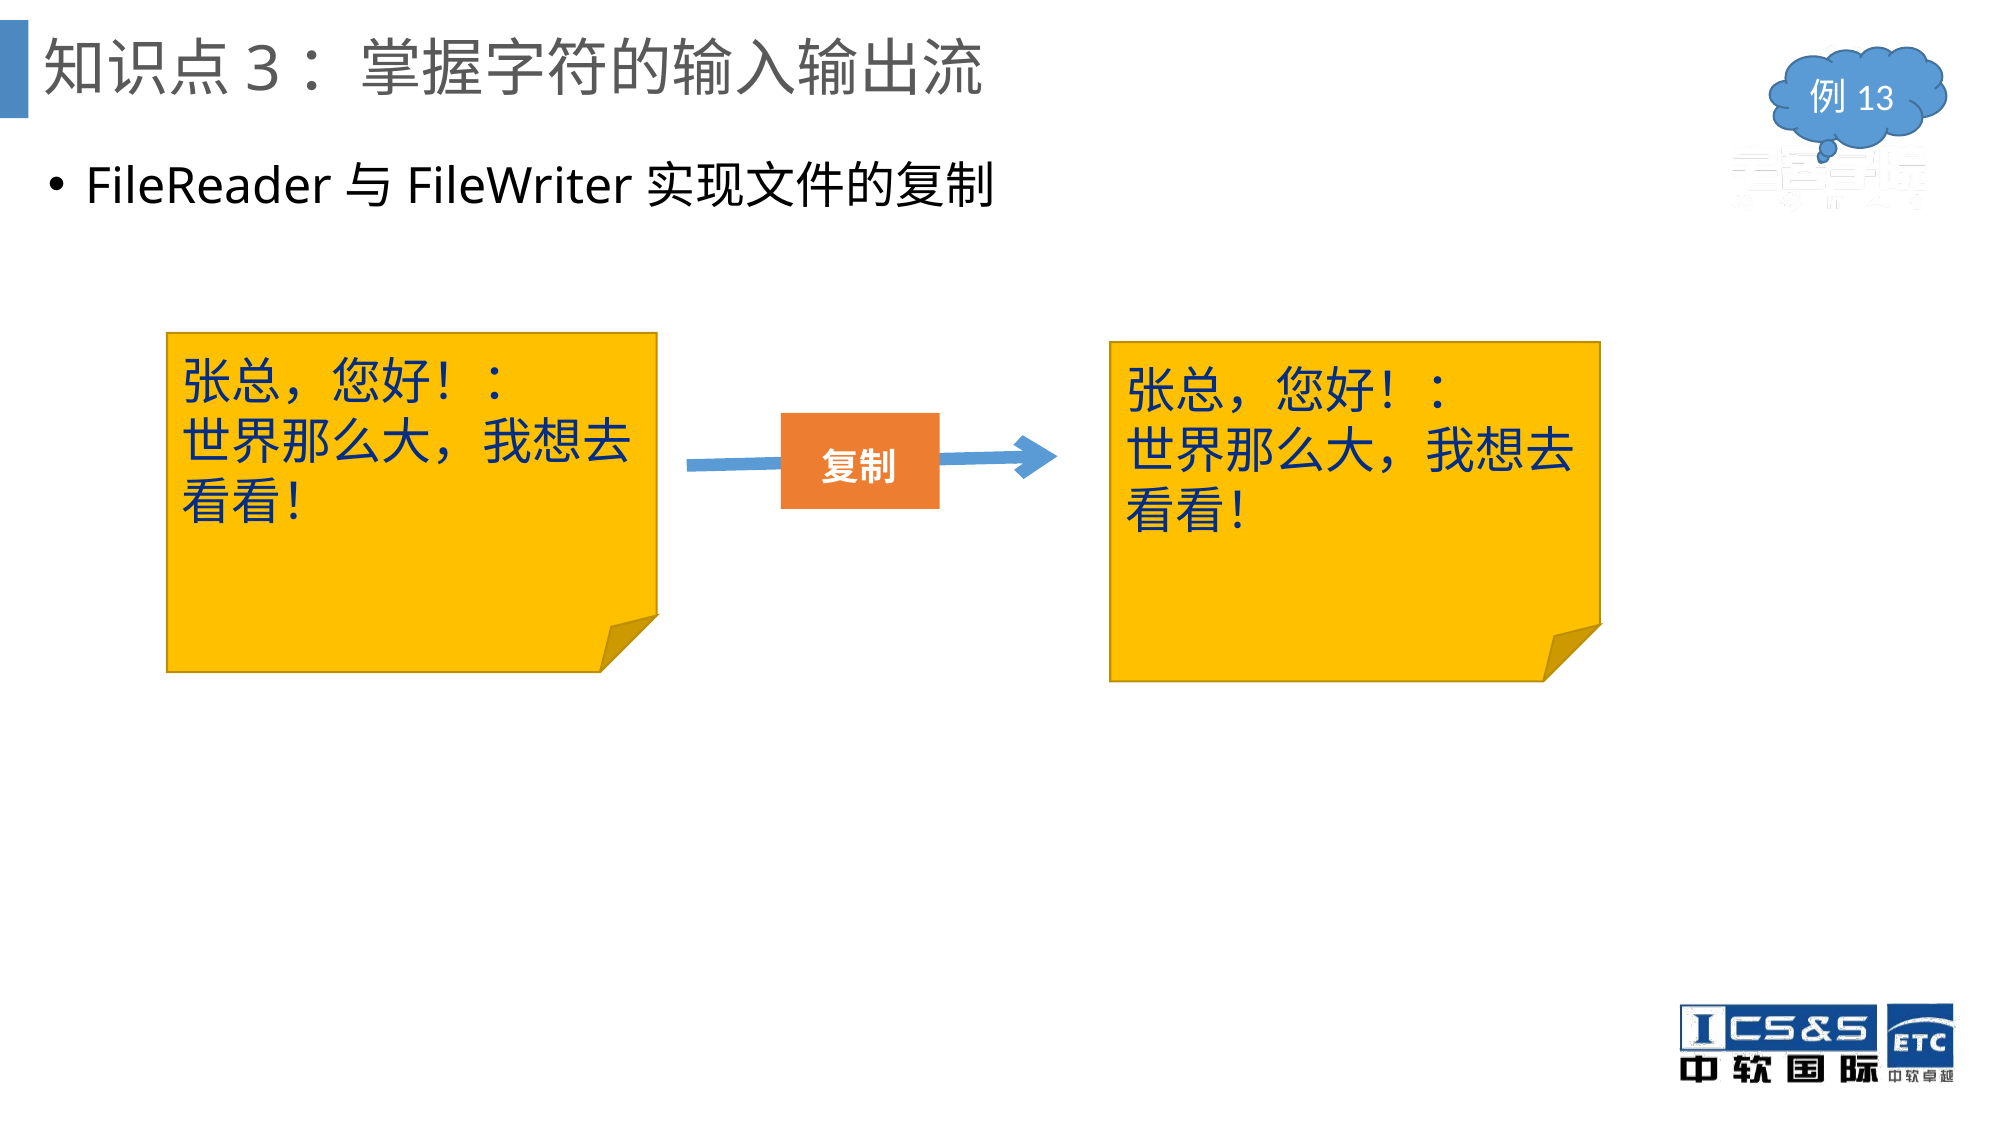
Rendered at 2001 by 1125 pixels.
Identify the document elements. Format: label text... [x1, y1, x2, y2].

picture [1669, 994, 1963, 1093]
text_box 张总，您好！： 世界那么大，我想去看看！ [1109, 341, 1604, 683]
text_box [686, 456, 1058, 466]
text_box 例13 [1768, 46, 1948, 164]
text_box 复制 [780, 412, 940, 456]
text_box 复制 [780, 466, 940, 509]
picture [1728, 118, 1930, 230]
list FileReader与FileWriter实现文件的复制 [32, 115, 1190, 273]
title 知识点3：掌握字符的输入输出流 [28, 0, 1927, 140]
text_box 张总，您好！： 世界那么大，我想去看看！ [165, 331, 660, 674]
